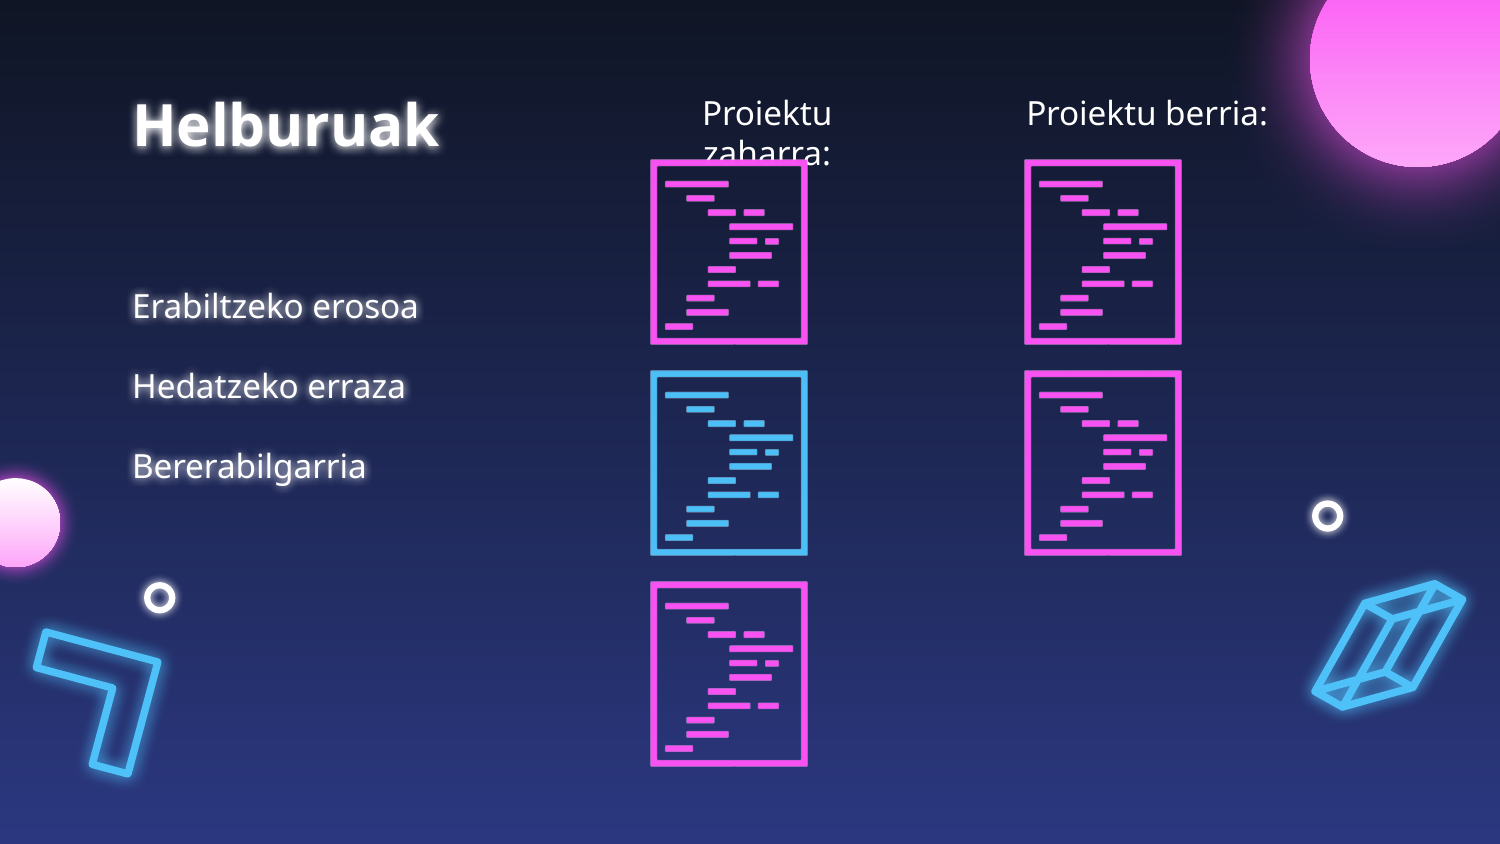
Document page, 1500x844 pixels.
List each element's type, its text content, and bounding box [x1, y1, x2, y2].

subtitle Erabiltzeko erosoa Hedatzeko erraza Bererabilgarria [116, 270, 545, 790]
picture [650, 370, 808, 556]
picture [650, 159, 808, 346]
picture [1024, 370, 1182, 556]
picture [1024, 159, 1182, 346]
subtitle Proiektu zaharra: [623, 77, 912, 160]
title Helburuak [116, 72, 1383, 167]
picture [650, 580, 808, 767]
subtitle Proiektu berria: [1003, 77, 1292, 160]
